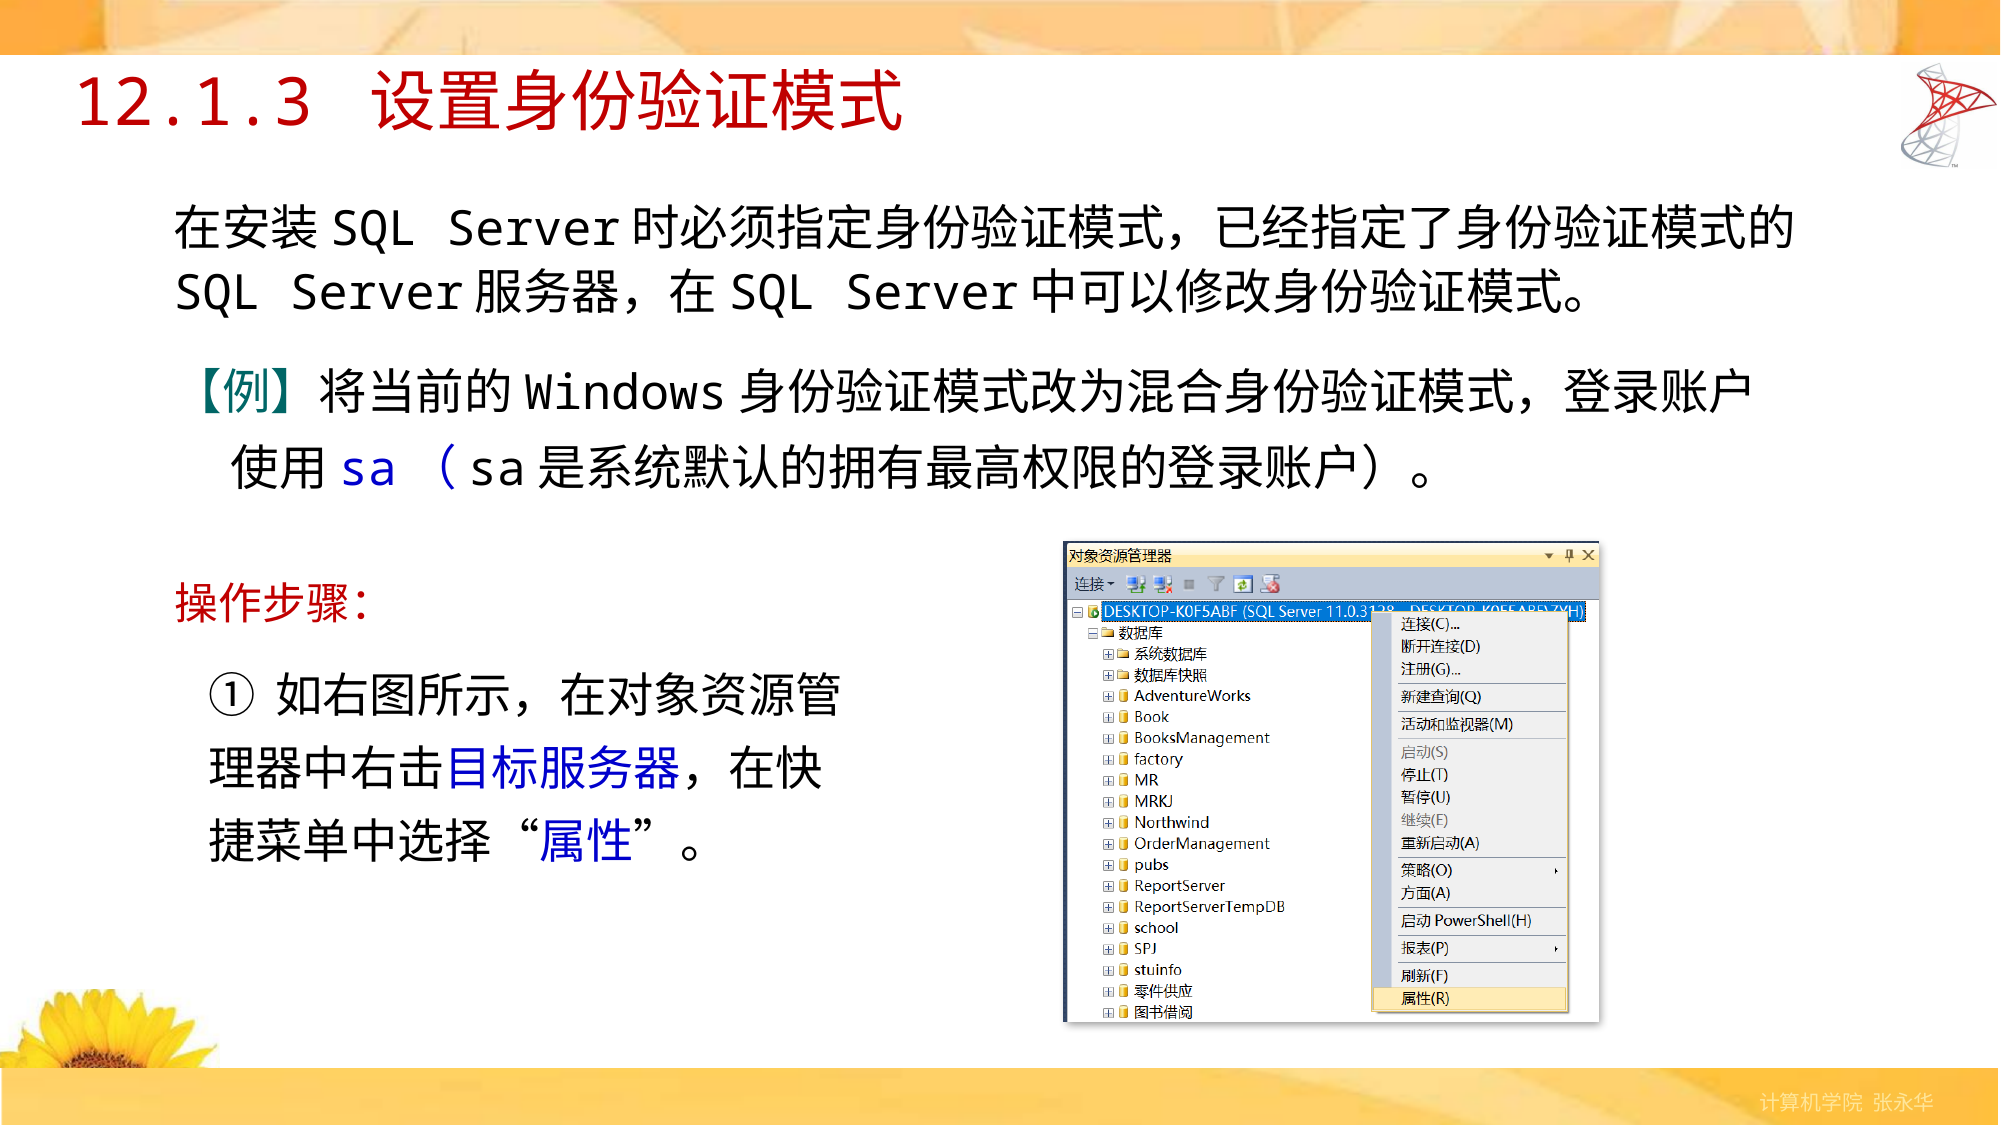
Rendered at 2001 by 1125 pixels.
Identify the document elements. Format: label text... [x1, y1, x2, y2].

title 12.1.3 设置身份验证模式 [59, 59, 1784, 148]
picture [1063, 541, 1599, 1022]
picture [0, 989, 1998, 1125]
picture [0, 0, 2001, 55]
text_box 操作步骤： ① 如右图所示，在对象资源管理器中右击目标服务器，在快捷菜单中选择“属性”。 [122, 541, 862, 876]
list 在安装SQL Server时必须指定身份验证模式，已经指定了身份验证模式的SQL Server服务器，在SQL Server中可以修改身份验证模式。 【例】将当前的Windows身份验证模式改为混合身份验证模式，登录账户使用sa（sa是系统默认的拥有最高权限的登录账户）。 [158, 183, 1814, 505]
picture [1901, 62, 1997, 169]
